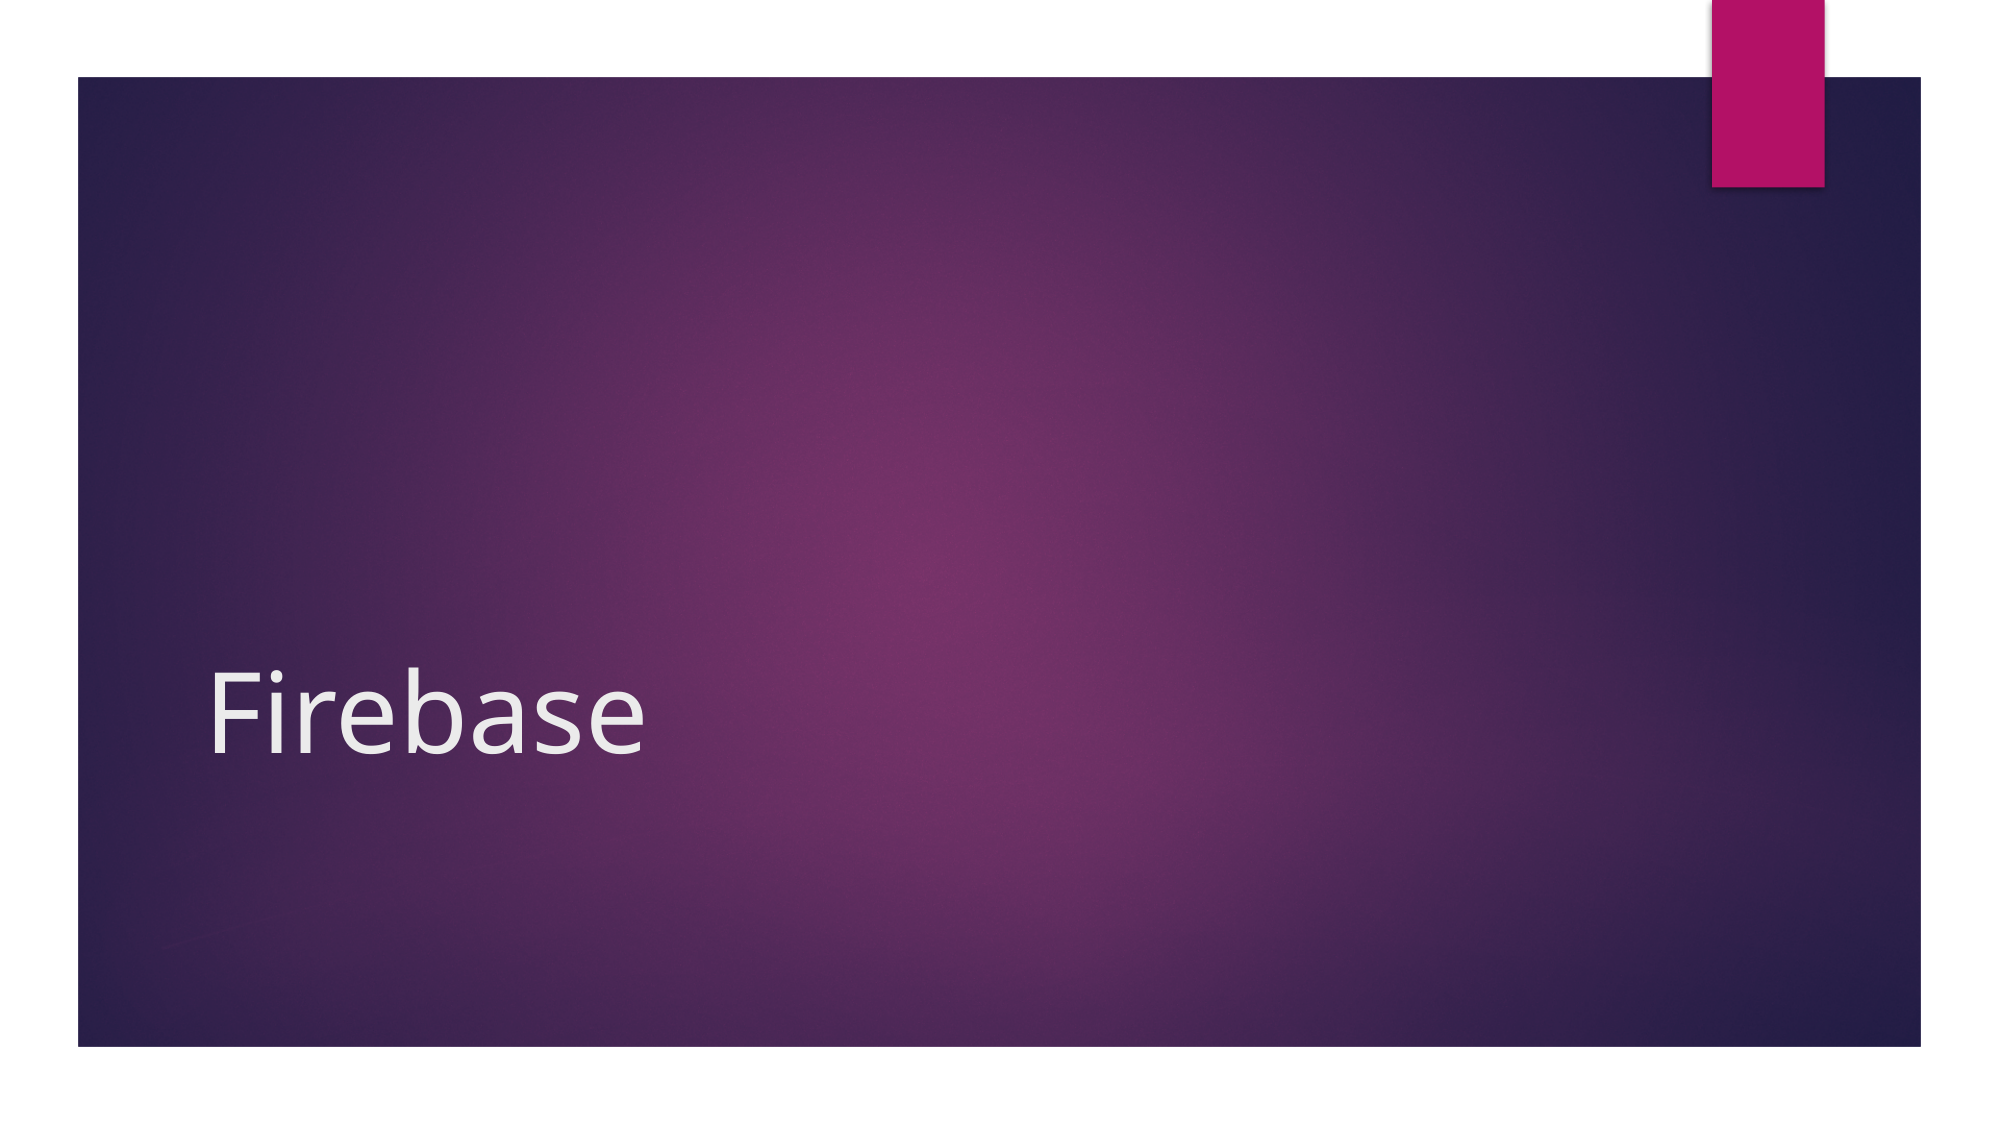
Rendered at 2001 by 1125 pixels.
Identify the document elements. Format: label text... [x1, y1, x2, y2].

title Firebase [189, 344, 1638, 784]
